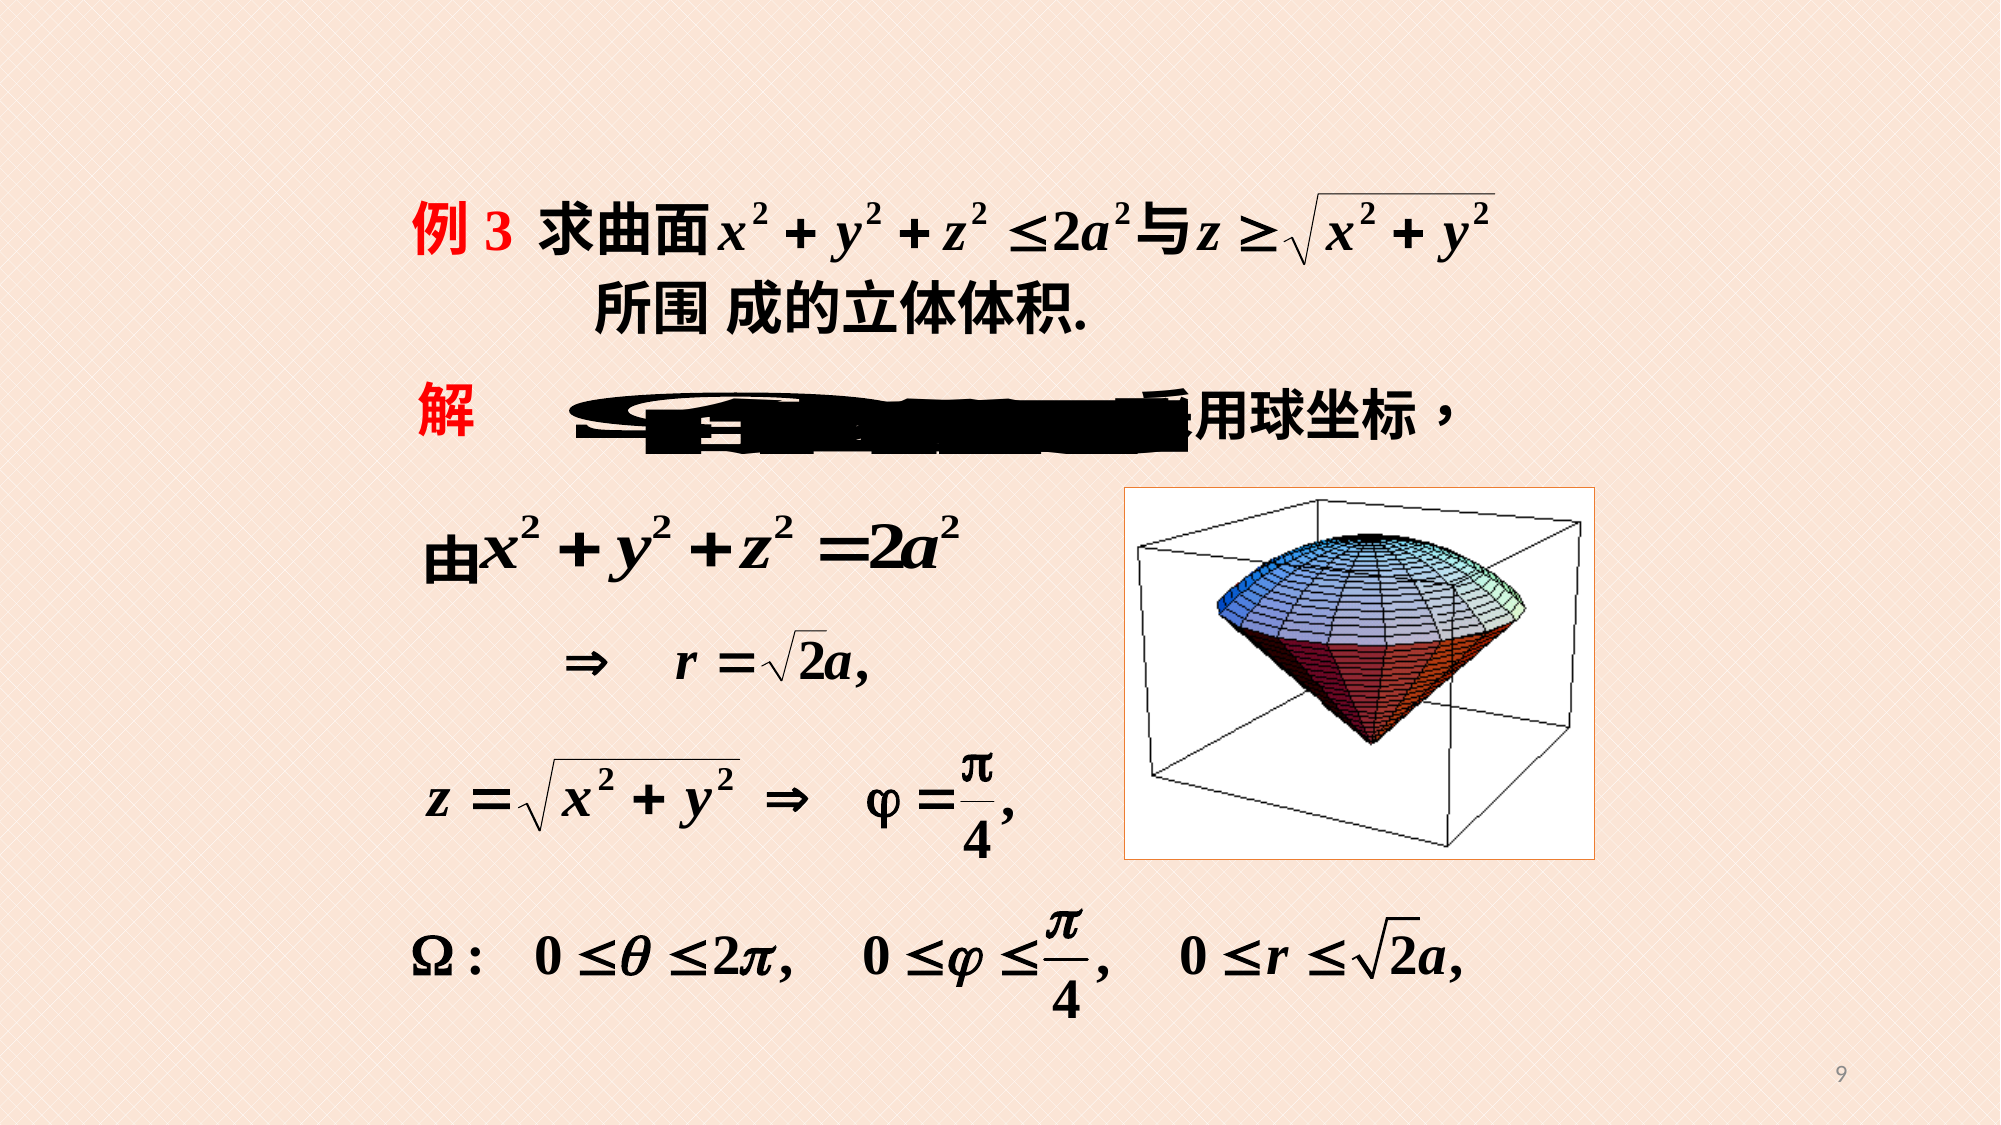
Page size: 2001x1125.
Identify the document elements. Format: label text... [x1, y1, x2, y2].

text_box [1138, 380, 1535, 459]
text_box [402, 879, 1475, 1032]
picture [1124, 487, 1594, 860]
slide_number 9 [1412, 1042, 1863, 1103]
text_box 解 [403, 366, 541, 451]
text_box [562, 624, 872, 698]
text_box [763, 731, 1018, 863]
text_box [541, 376, 1188, 454]
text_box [450, 188, 1656, 347]
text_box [422, 753, 745, 838]
text_box 例3 [397, 184, 543, 270]
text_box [420, 506, 1075, 600]
